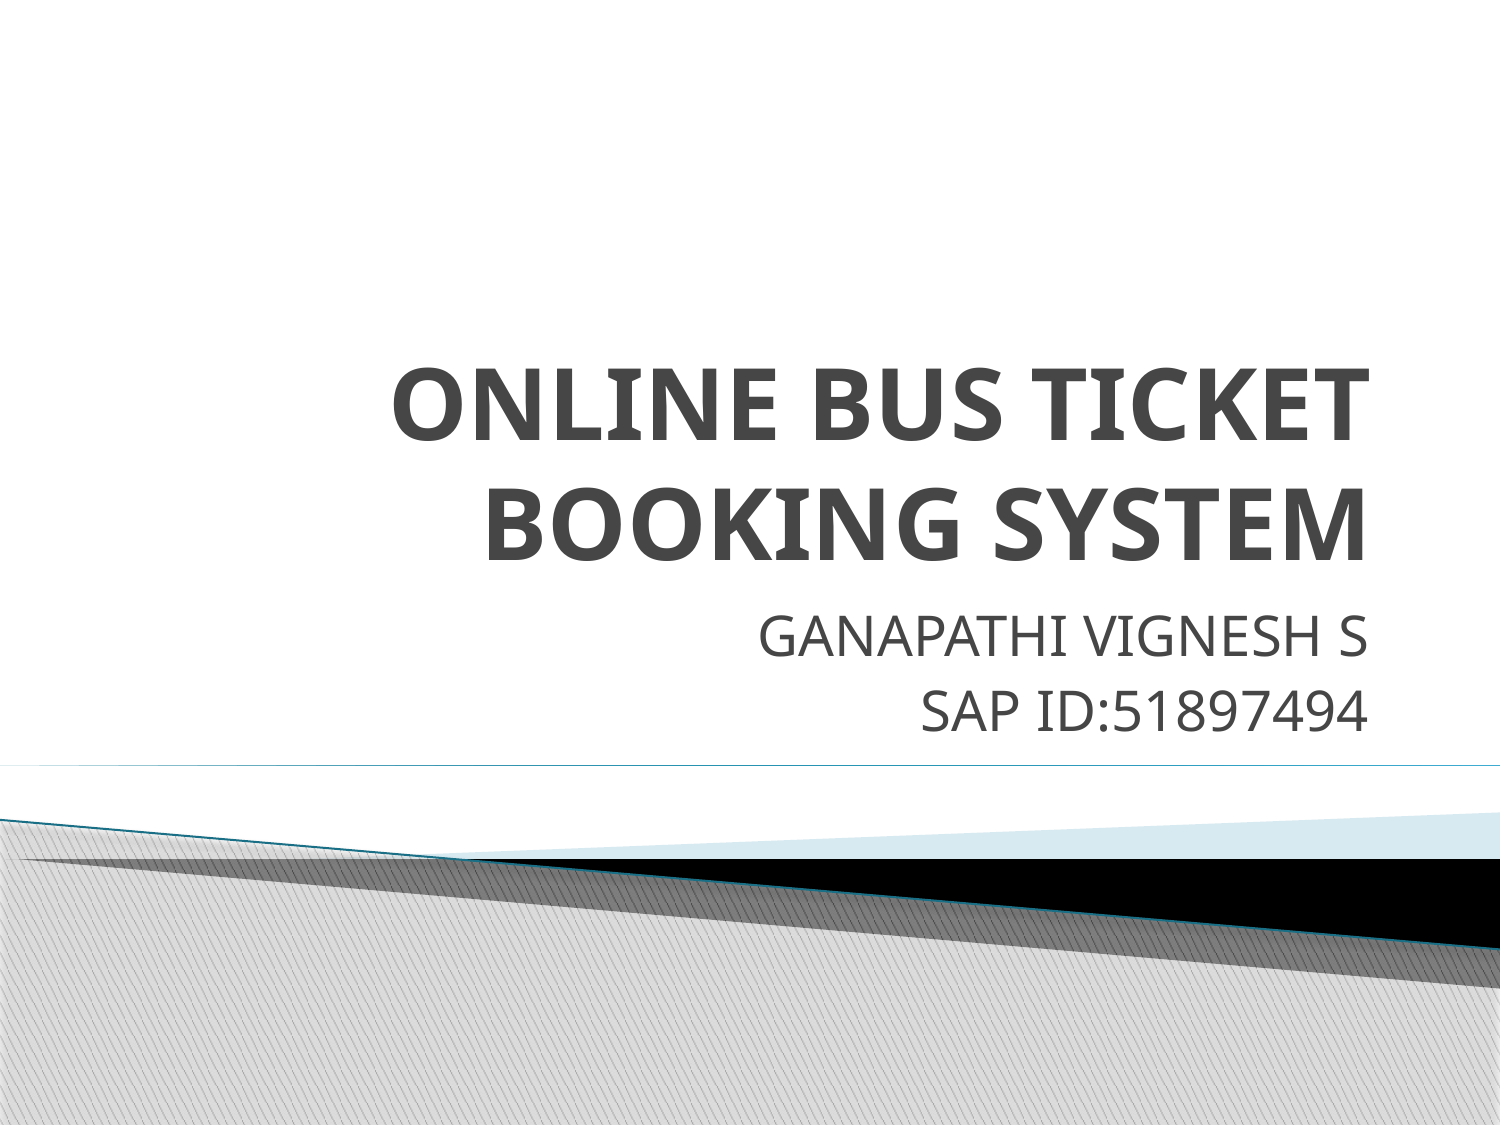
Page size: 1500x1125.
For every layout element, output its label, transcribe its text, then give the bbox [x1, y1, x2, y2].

title ONLINE BUS TICKET BOOKING SYSTEM [112, 287, 1388, 588]
subtitle GANAPATHI VIGNESH S SAP ID:51897494 [112, 592, 1388, 790]
picture [5, 859, 1500, 989]
